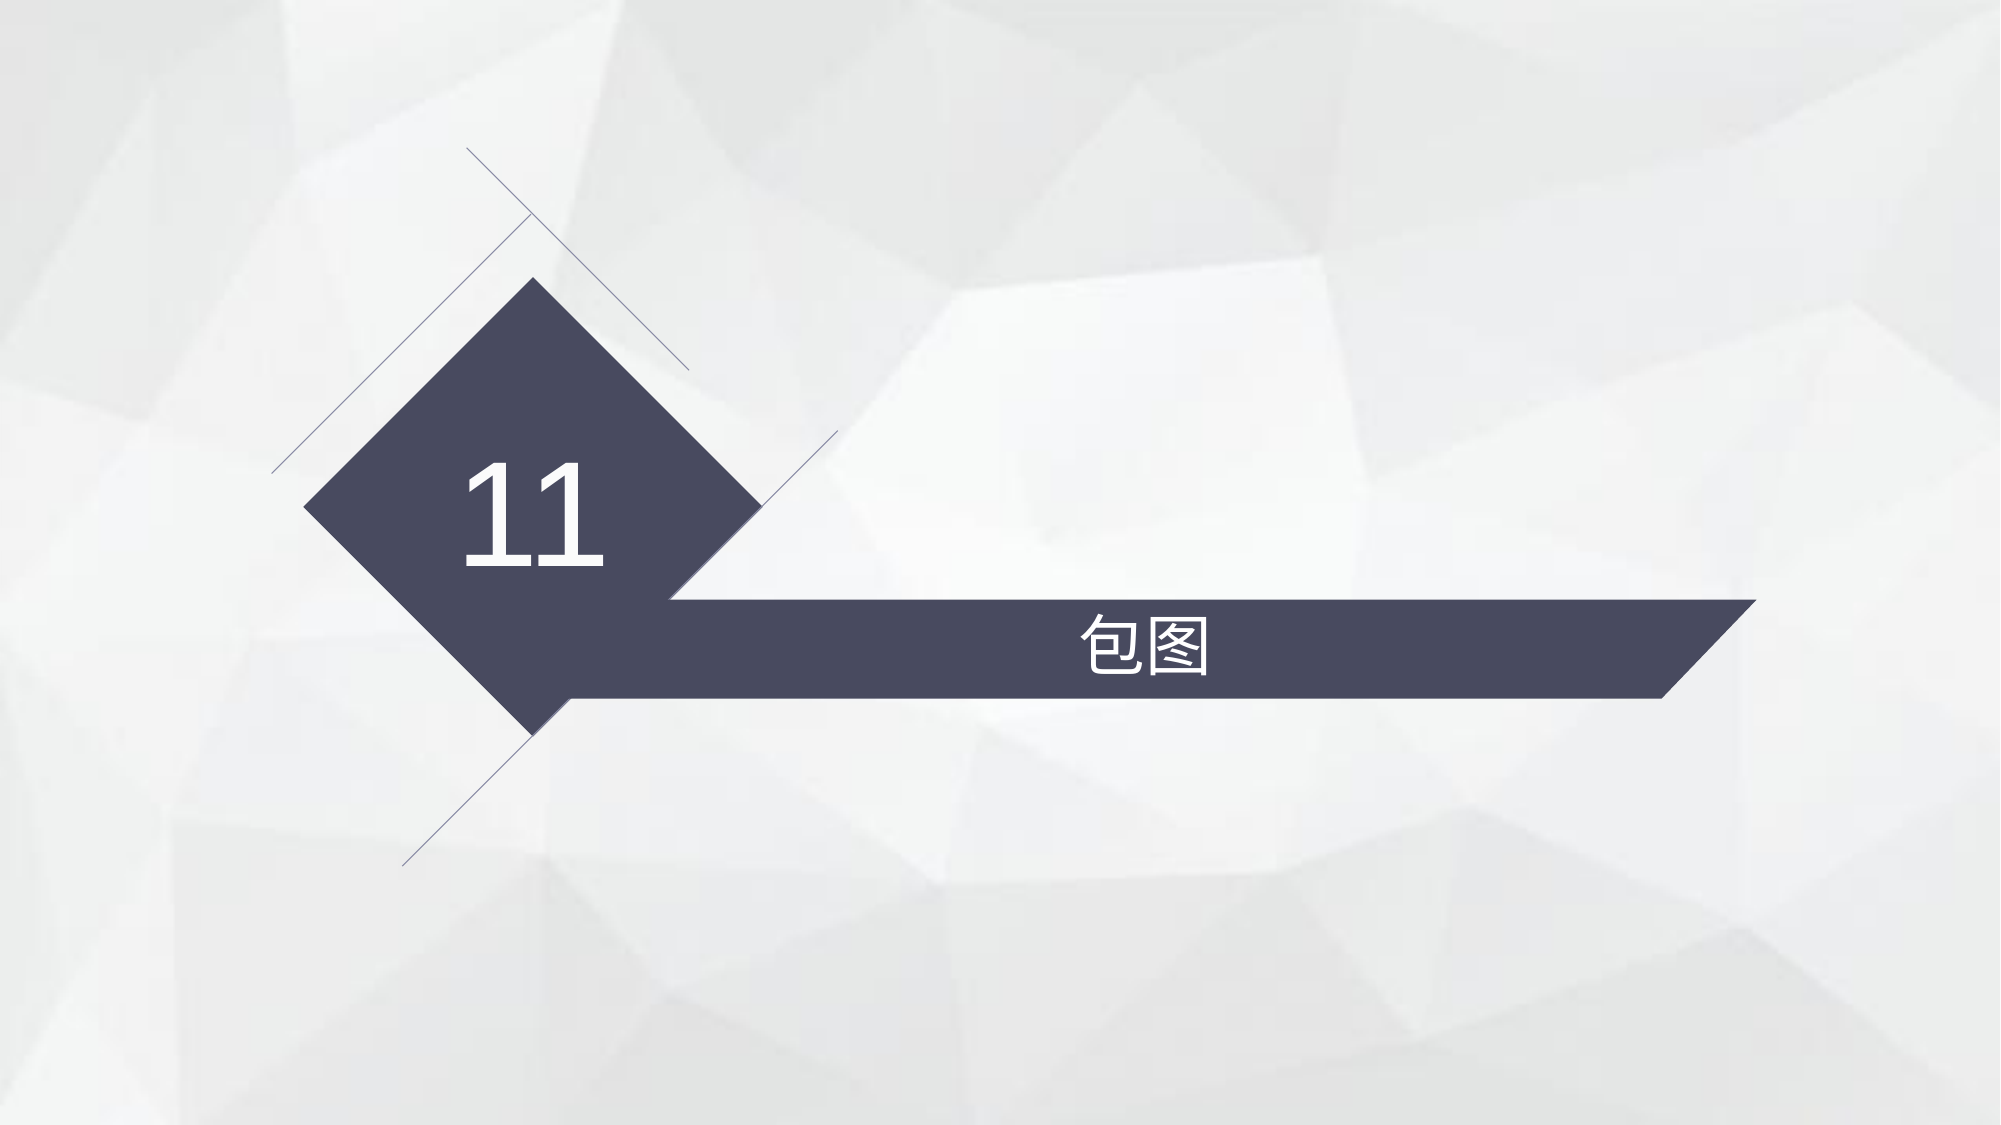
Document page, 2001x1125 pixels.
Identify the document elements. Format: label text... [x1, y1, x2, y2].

title 包图 [533, 599, 1757, 699]
text_box 11 [301, 275, 765, 739]
picture [0, 0, 2001, 1125]
